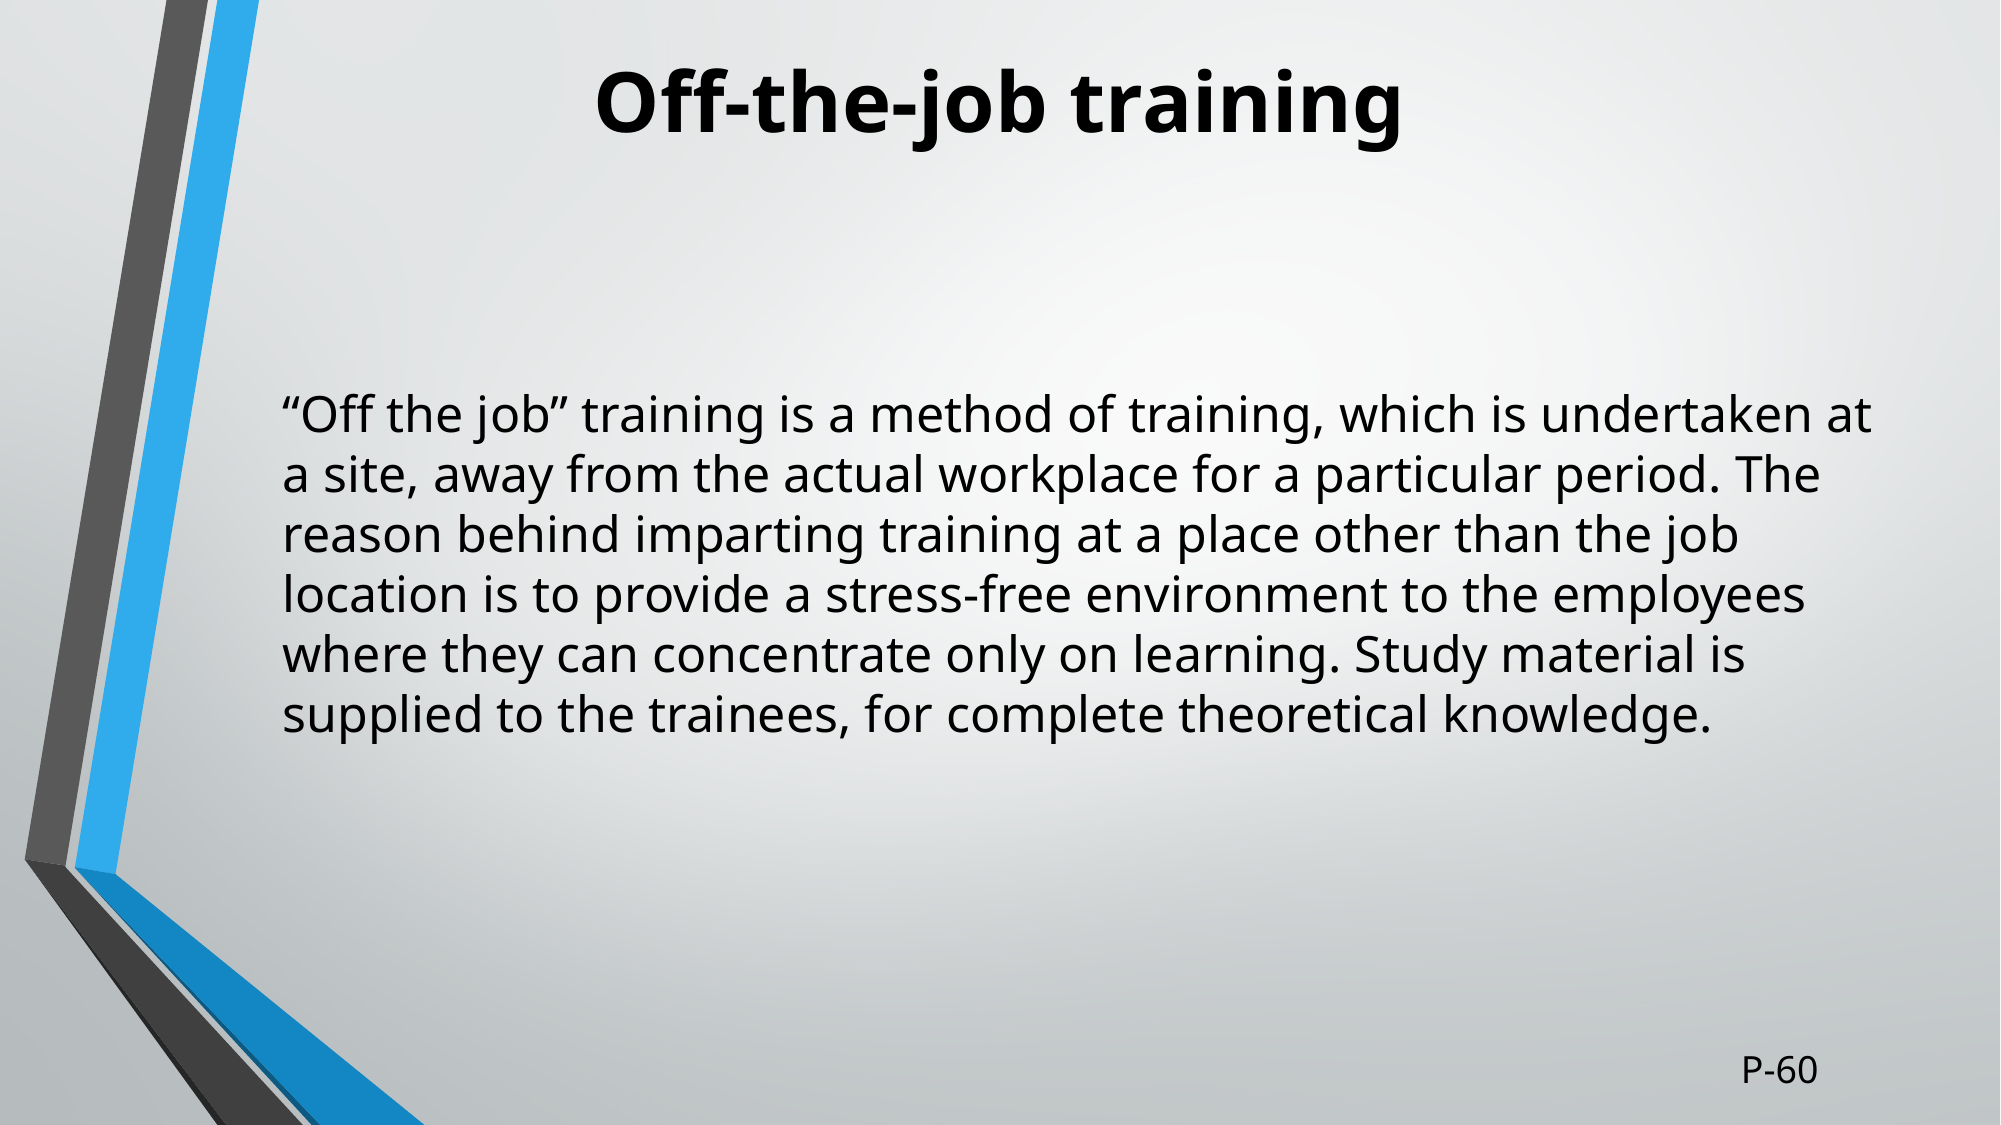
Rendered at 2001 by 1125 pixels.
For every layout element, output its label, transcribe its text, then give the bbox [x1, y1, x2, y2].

list “Off the job” training is a method of training, which is undertaken at a site, away from the actual workplace for a particular period. The reason behind imparting training at a place other than the job location is to provide a stress-free environment to the employees where they can concentrate only on learning. Study material is supplied to the trainees, for complete theoretical knowledge. [267, 306, 1909, 819]
title Off-the-job training [133, 28, 1867, 170]
text_box P-60 [1726, 1039, 1909, 1099]
